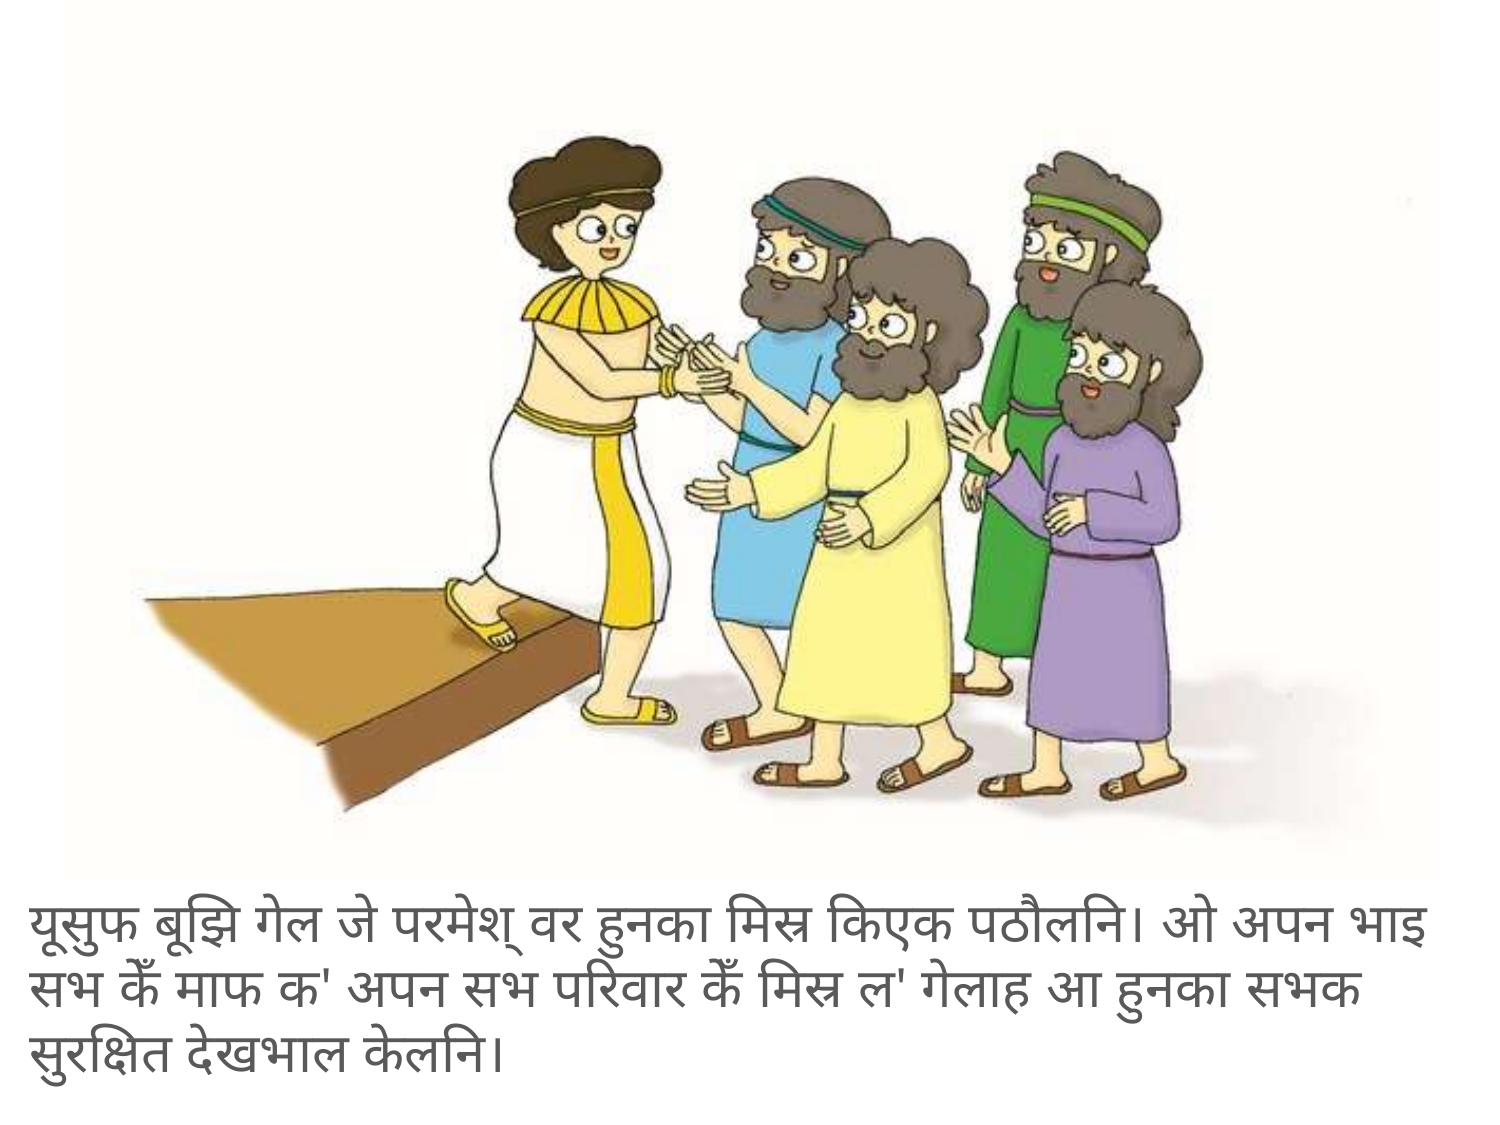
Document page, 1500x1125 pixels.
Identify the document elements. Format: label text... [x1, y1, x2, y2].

picture [64, 0, 1436, 882]
text_box यूसुफ बूझि गेल जे परमेश् वर हुनका मिस्र किएक पठौलनि। ओ अपन भाइ सभ केँ माफ क' अपन सभ परिवार केँ मिस्र ल' गेलाह आ हुनका सभक सुरक्षित देखभाल केलनि। [14, 881, 1500, 1091]
